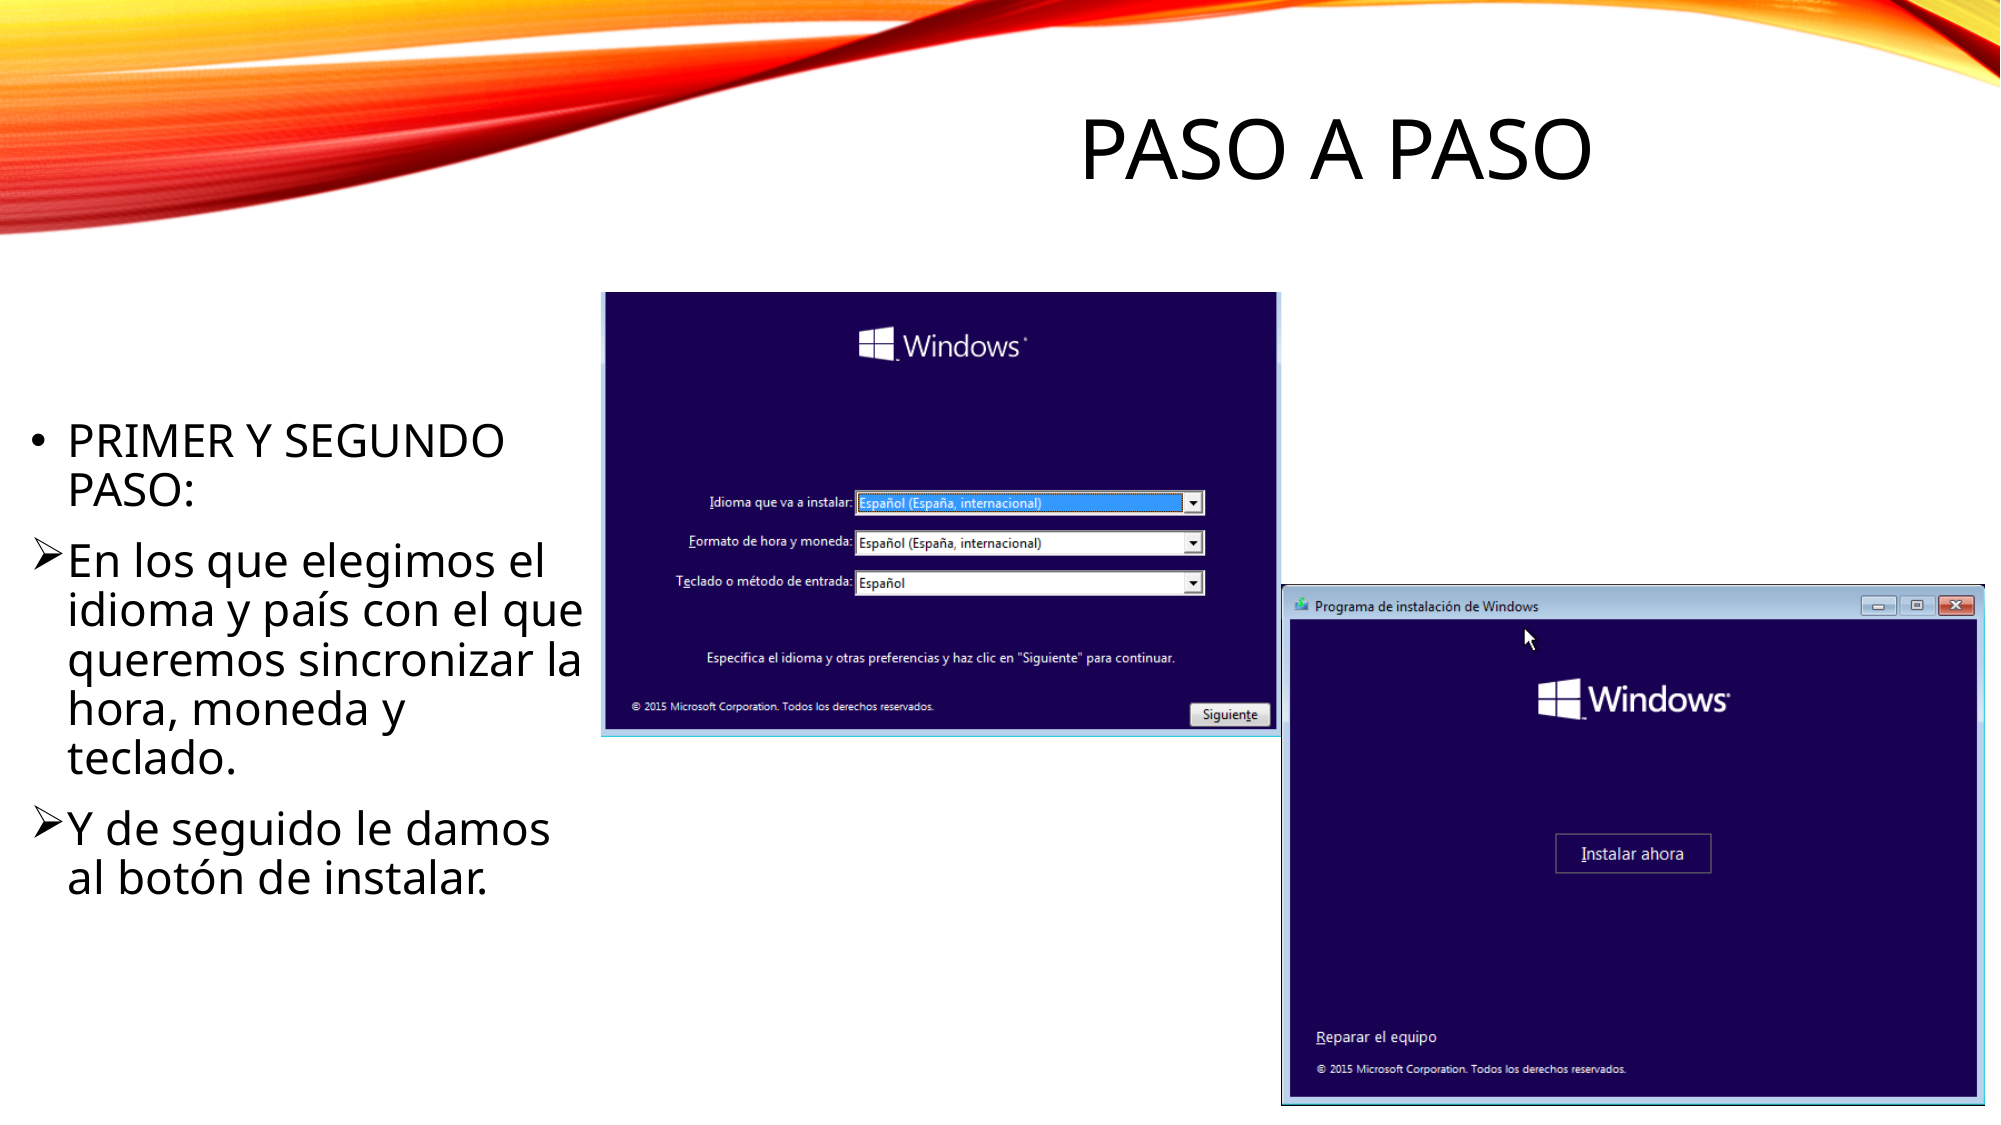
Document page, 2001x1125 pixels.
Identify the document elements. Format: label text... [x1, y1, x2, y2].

picture [0, 0, 2000, 237]
title PASO A PASO [512, 46, 1633, 259]
picture [600, 291, 1985, 1107]
list PRIMER Y SEGUNDO PASO: En los que elegimos el idioma y país con el que queremos sincronizar la hora, moneda y teclado. Y de seguido le damos al botón de instalar. [15, 410, 601, 1125]
